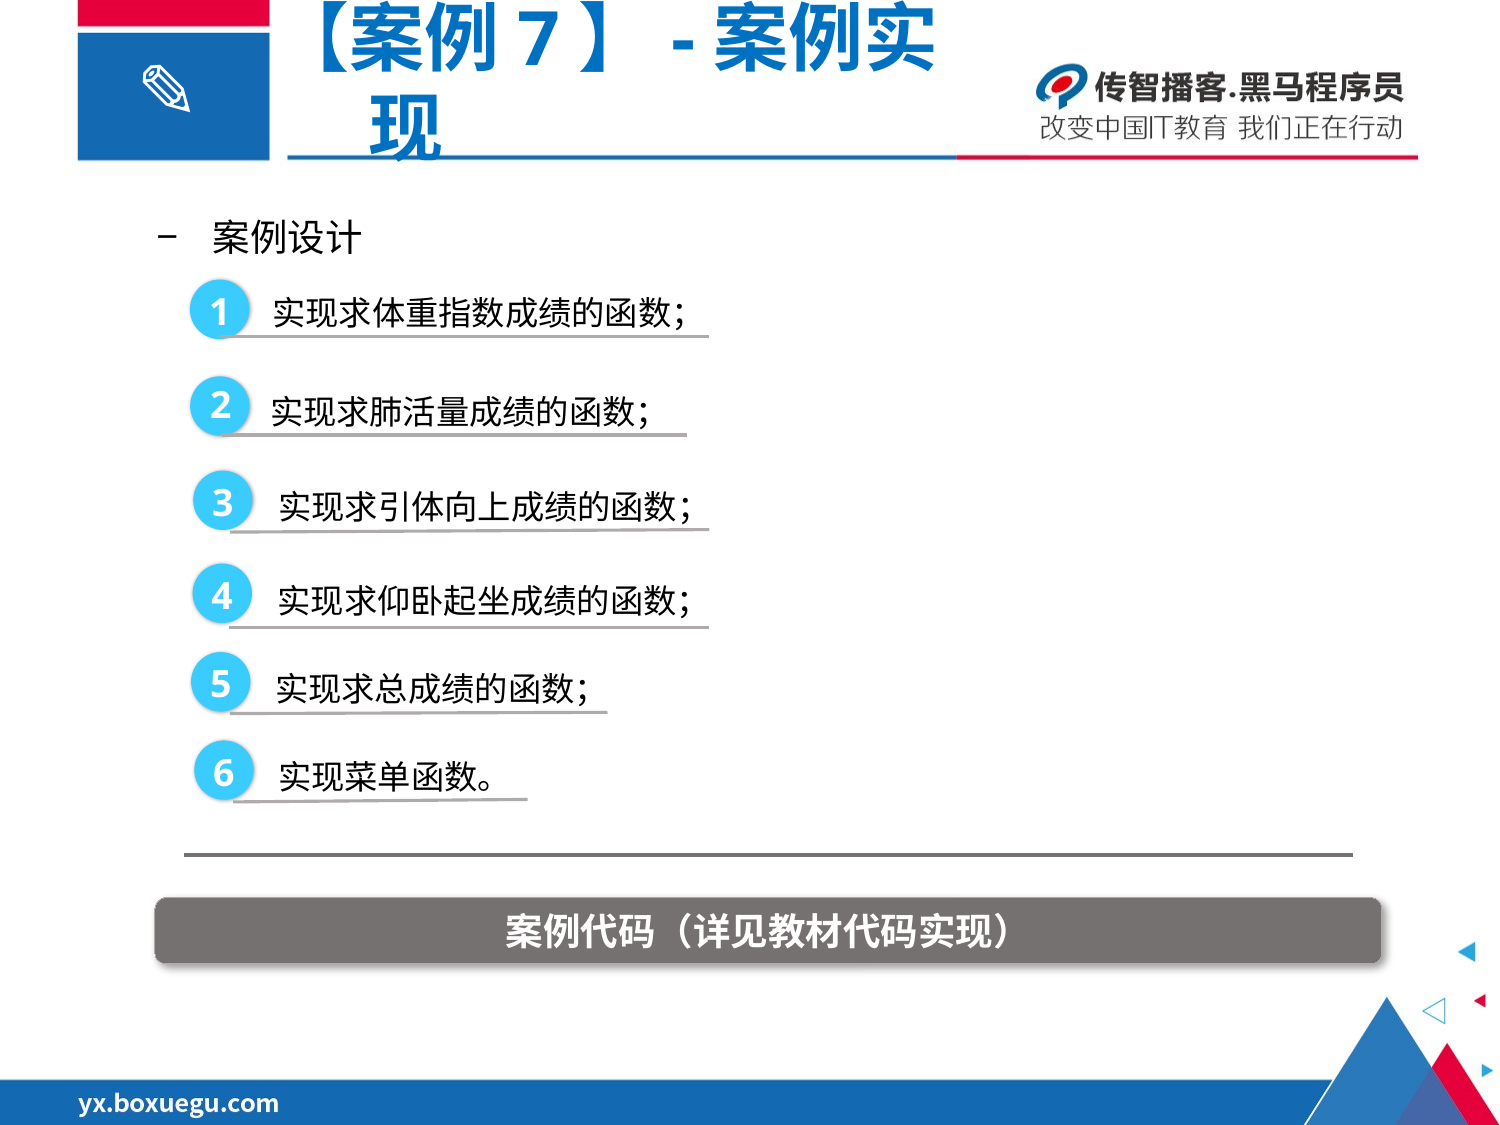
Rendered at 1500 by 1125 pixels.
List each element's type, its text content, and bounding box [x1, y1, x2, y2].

text_box [192, 579, 196, 607]
text_box [246, 295, 250, 323]
text_box 6 [198, 741, 250, 801]
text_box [229, 529, 710, 533]
text_box [247, 667, 251, 696]
text_box 4 [196, 564, 248, 625]
text_box 1 [194, 280, 246, 341]
text_box 实现求肺活量成绩的函数； [255, 371, 684, 434]
text_box 实现求仰卧起坐成绩的函数； [262, 560, 725, 628]
text_box 案例代码（详见教材代码实现） [154, 897, 1382, 964]
text_box 【案例7】-案例实现 [260, 17, 1024, 143]
text_box 实现求总成绩的函数； [260, 648, 623, 716]
text_box 5 [195, 652, 247, 713]
text_box 3 [197, 471, 249, 532]
text_box 实现求体重指数成绩的函数； [257, 272, 720, 340]
text_box [248, 578, 252, 609]
text_box [190, 389, 195, 423]
text_box 实现求引体向上成绩的函数； [263, 467, 726, 534]
text_box [189, 294, 194, 325]
text_box [191, 667, 195, 697]
text_box 实现菜单函数。 [263, 737, 526, 799]
text_box 案例设计 [141, 184, 1419, 267]
picture [0, 0, 1500, 1125]
text_box [249, 486, 253, 515]
text_box [193, 485, 197, 515]
text_box [250, 755, 254, 785]
text_box [194, 755, 198, 785]
text_box 2 [195, 373, 247, 434]
